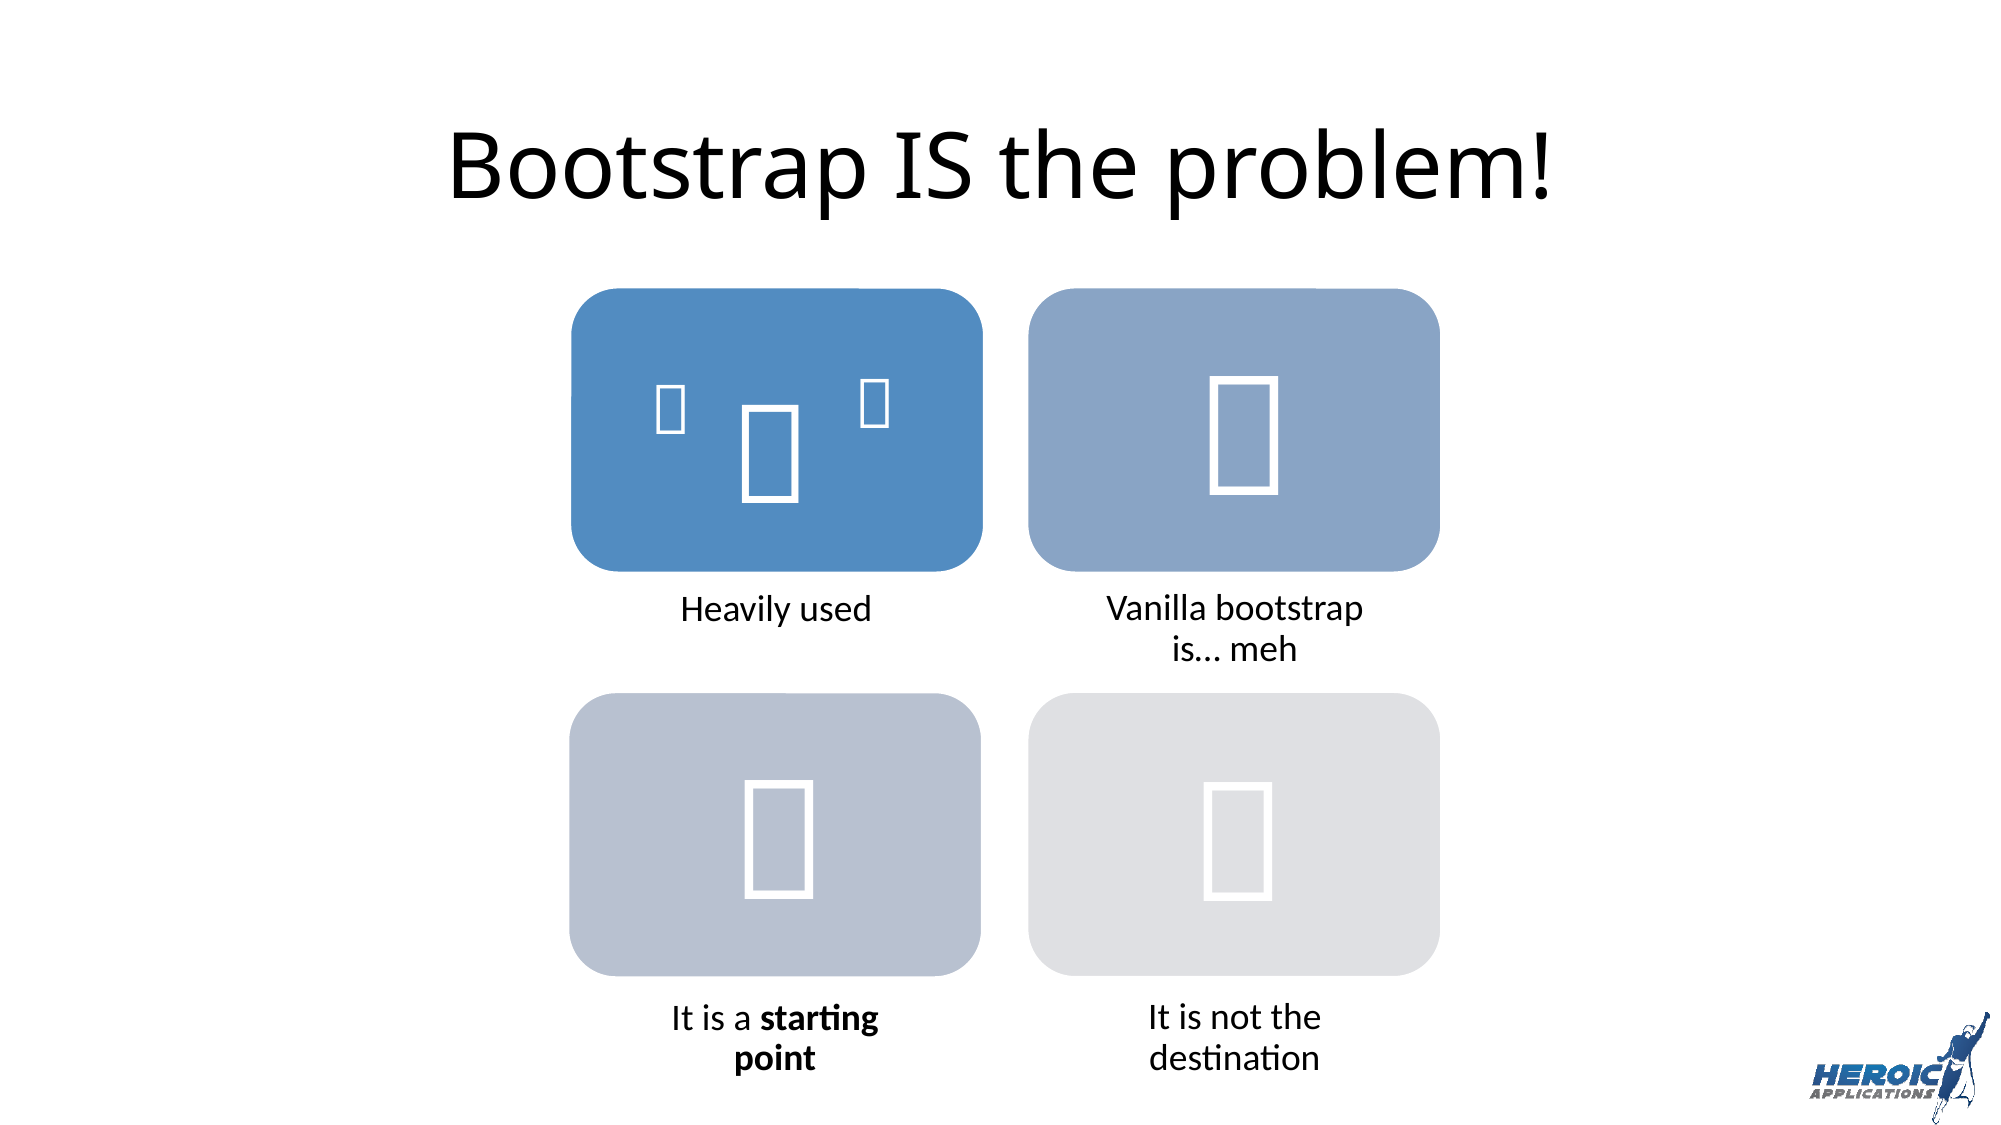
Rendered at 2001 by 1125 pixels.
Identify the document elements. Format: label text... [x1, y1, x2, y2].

text_box  [839, 352, 911, 450]
text_box Heavily used [626, 568, 927, 680]
text_box  [1180, 321, 1310, 537]
text_box [567, 691, 984, 979]
picture [1809, 1012, 1990, 1125]
text_box  [714, 358, 827, 538]
text_box [1026, 690, 1443, 979]
text_box Vanilla bootstrap is… meh [1084, 567, 1386, 679]
text_box  [1174, 727, 1304, 943]
title Bootstrap IS the problem! [137, 59, 1863, 278]
text_box It is a starting point [624, 976, 926, 1089]
text_box  [714, 725, 845, 941]
text_box  [635, 358, 707, 456]
text_box [569, 286, 986, 574]
text_box It is not the destination [1084, 976, 1386, 1088]
text_box [1026, 286, 1443, 574]
